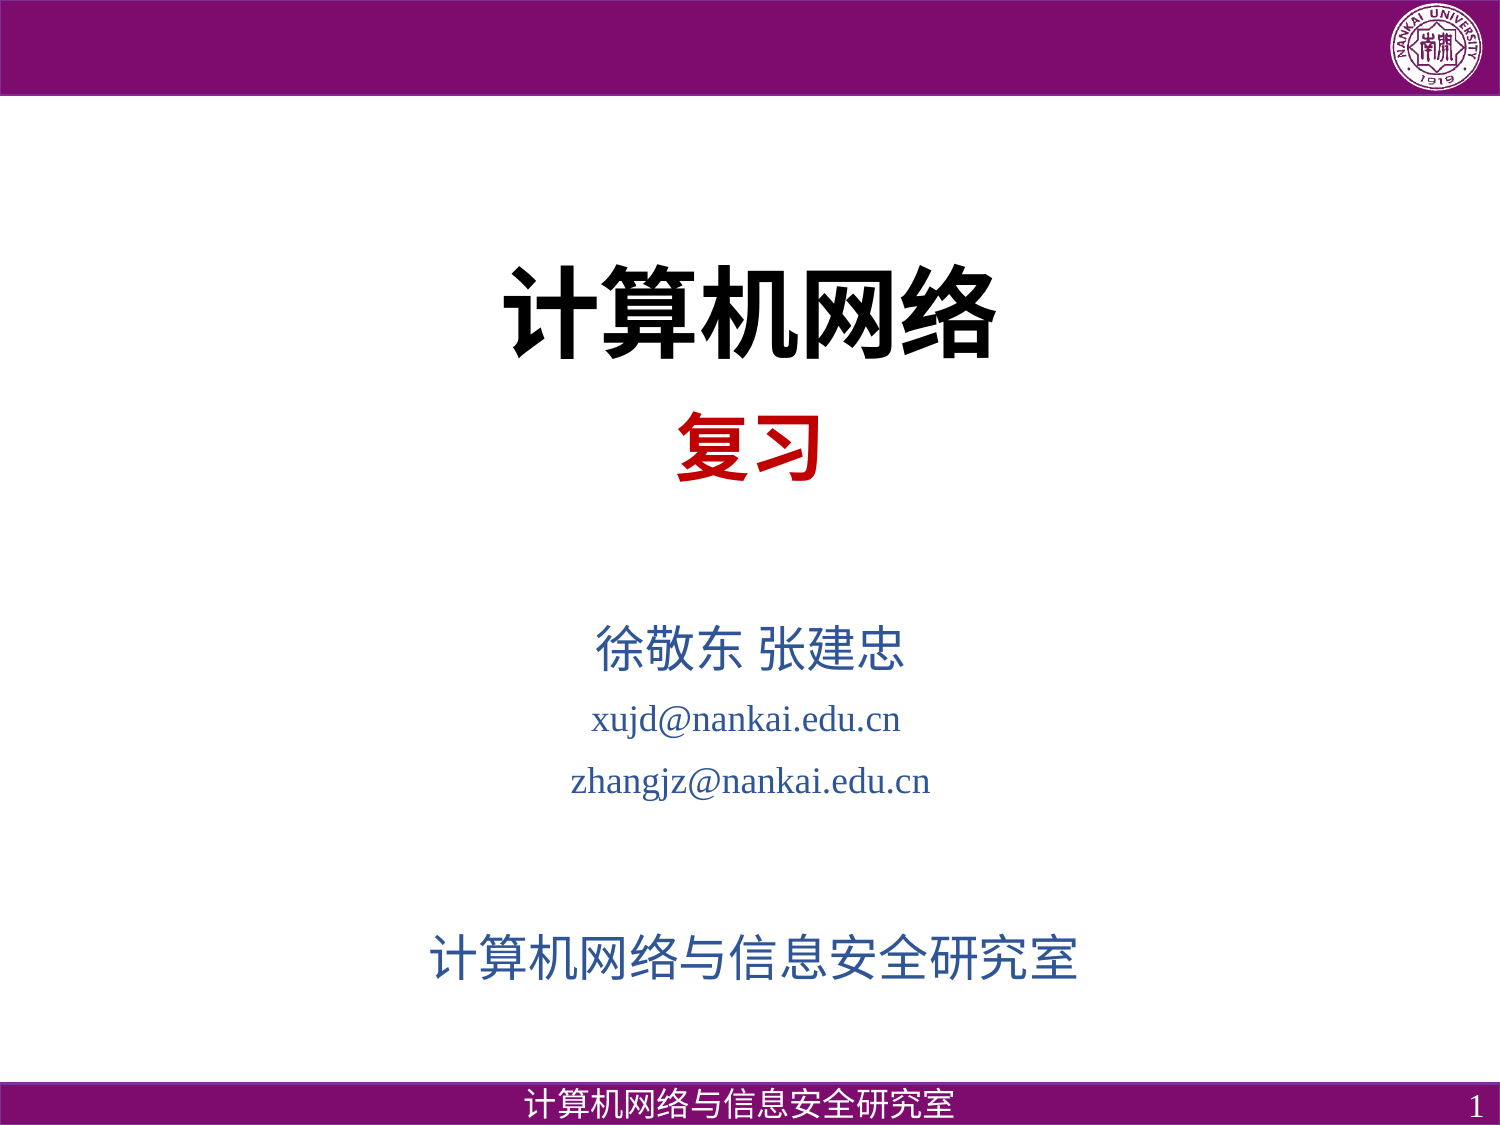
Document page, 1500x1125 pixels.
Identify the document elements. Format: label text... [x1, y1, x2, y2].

picture [1391, 4, 1482, 90]
title 计算机网络 复习 [173, 262, 1327, 499]
text_box 徐敬东 张建忠 xujd@nankai.edu.cn zhangjz@nankai.edu.cn [200, 617, 1302, 826]
text_box 计算机网络与信息安全研究室 [200, 925, 1308, 1026]
